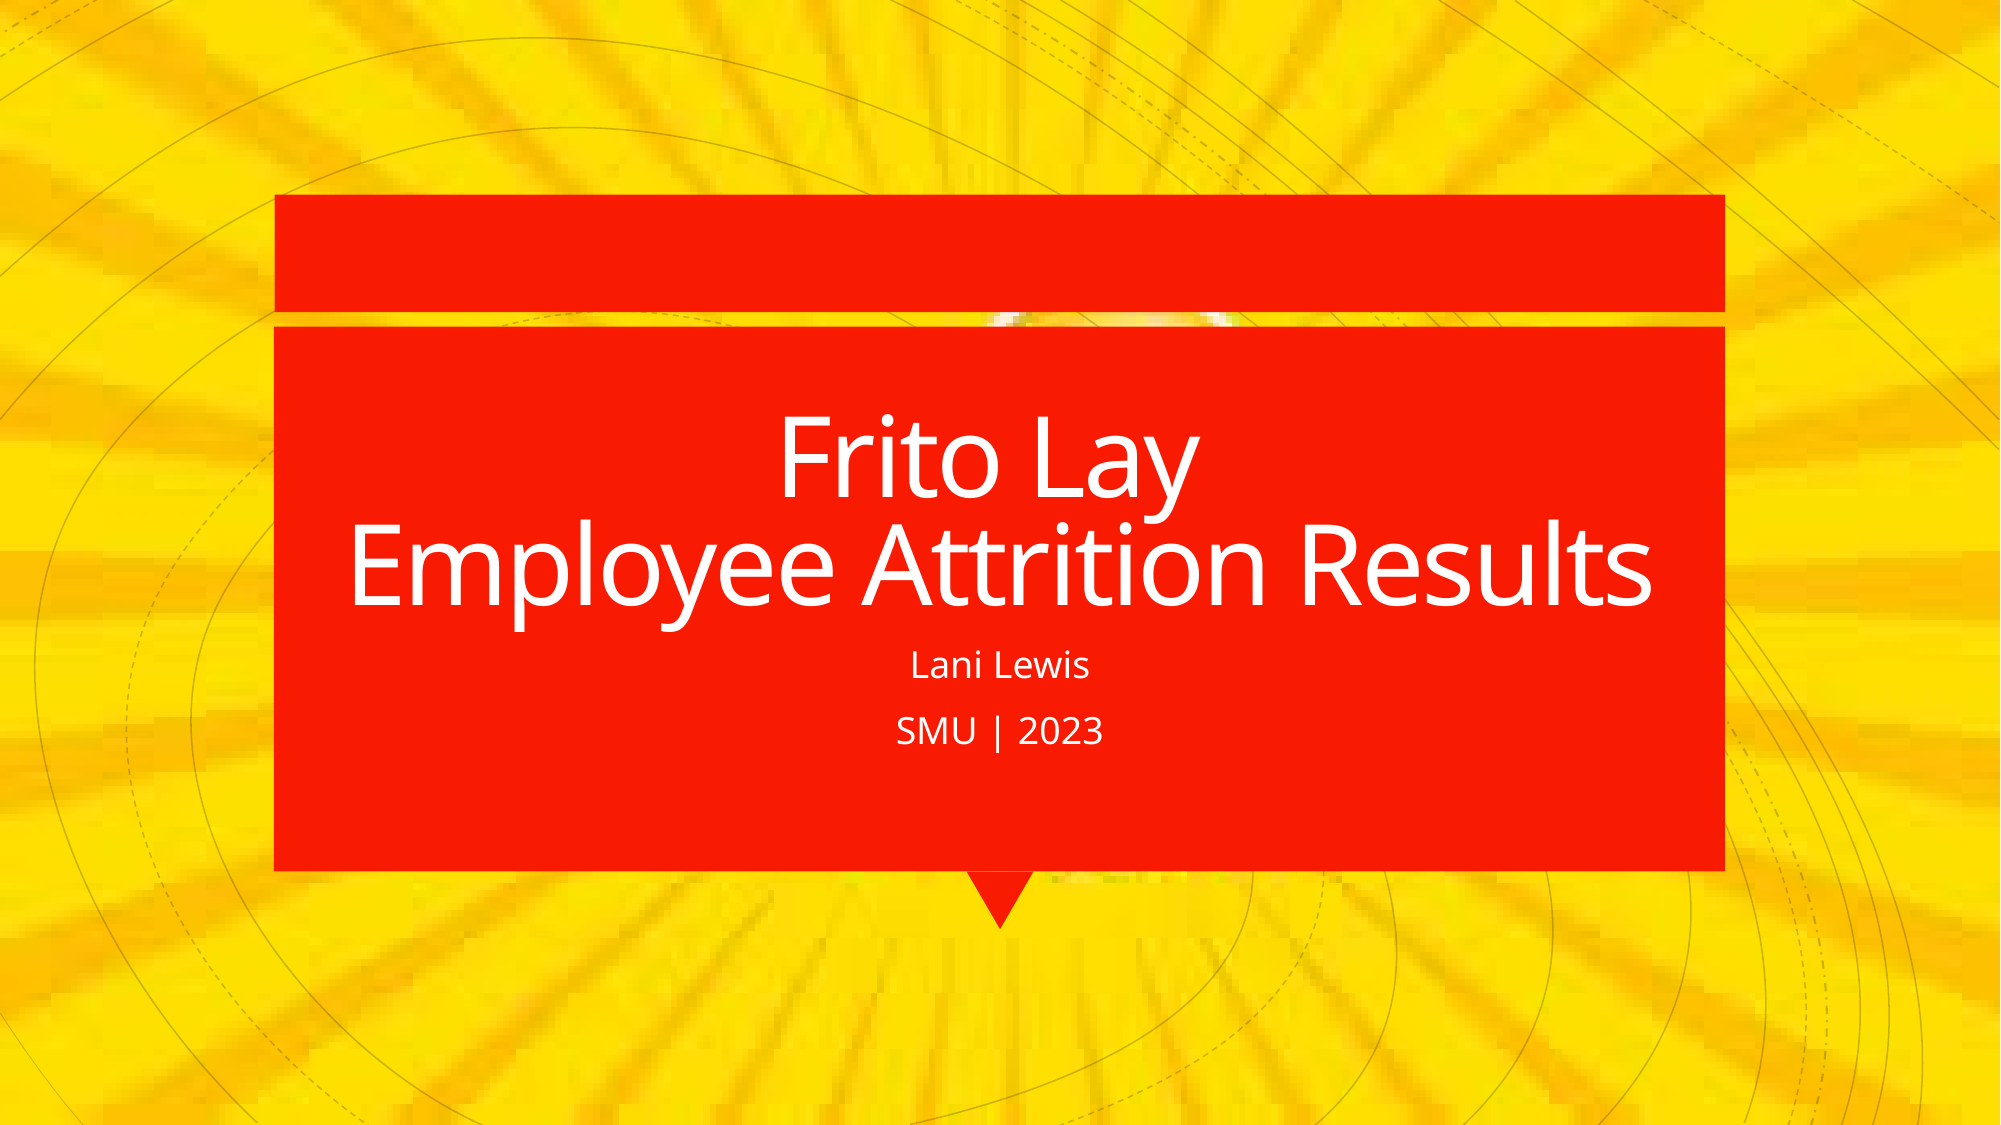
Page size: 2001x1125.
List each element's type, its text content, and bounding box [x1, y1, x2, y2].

title Frito Lay Employee Attrition Results [288, 340, 1713, 628]
picture [0, 0, 2001, 1125]
subtitle Lani Lewis SMU | 2023 [288, 640, 1712, 859]
